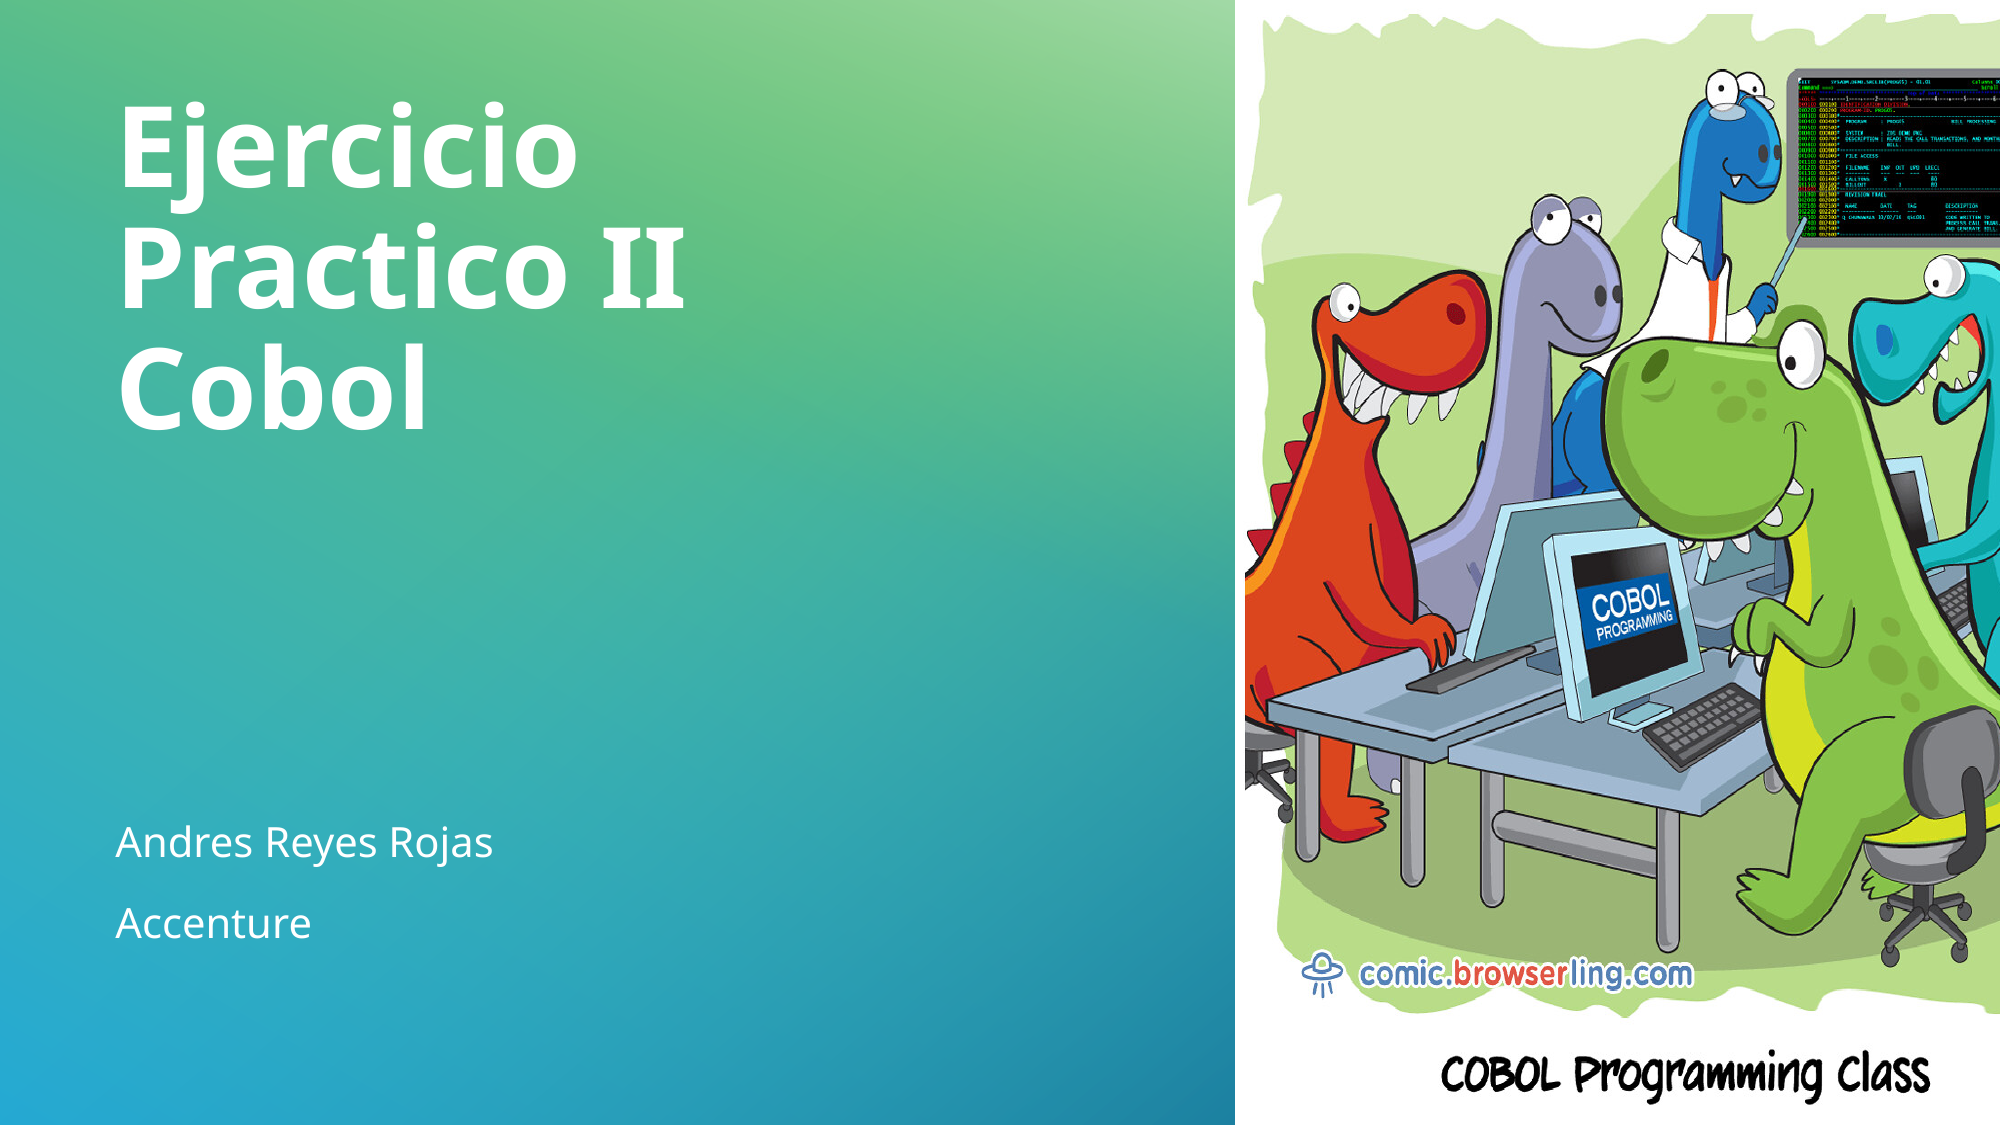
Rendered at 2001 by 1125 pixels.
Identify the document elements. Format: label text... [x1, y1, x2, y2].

title Ejercicio Practico II Cobol [100, 82, 1061, 567]
subtitle Andres Reyes Rojas Accenture [100, 745, 869, 1007]
picture [1235, 0, 2000, 1125]
